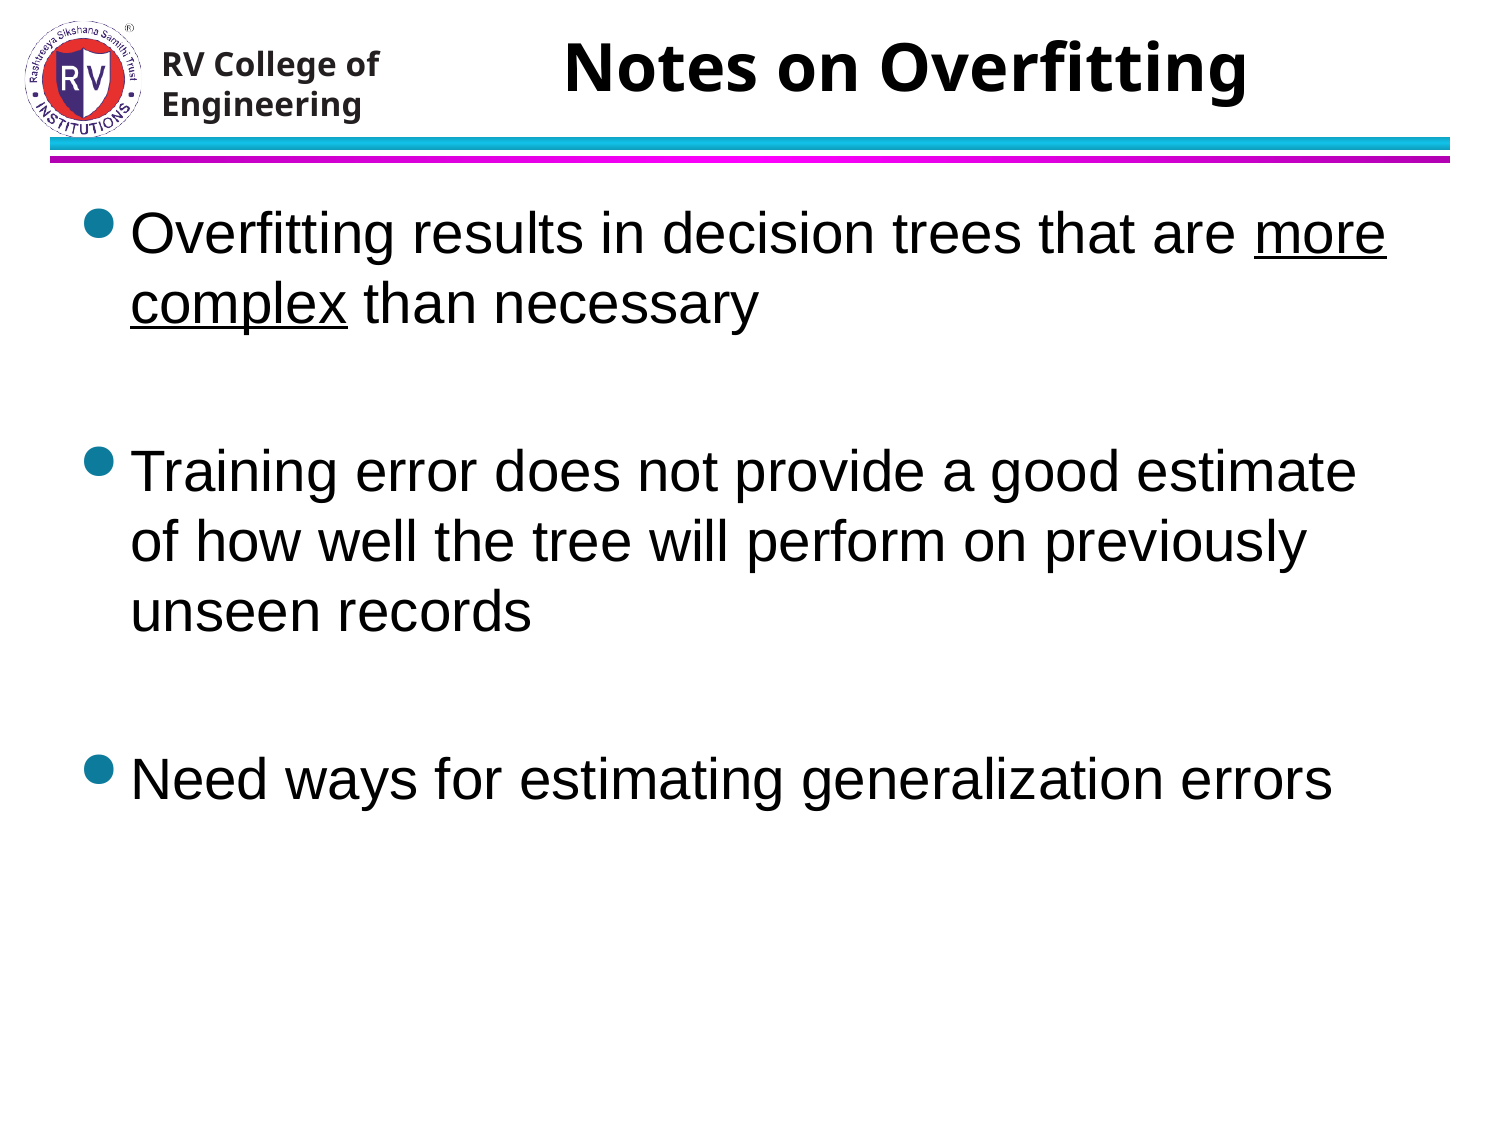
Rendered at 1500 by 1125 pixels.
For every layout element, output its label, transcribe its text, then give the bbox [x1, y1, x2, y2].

list Overfitting results in decision trees that are more complex than necessary Training error does not provide a good estimate of how well the tree will perform on previously unseen records Need ways for estimating generalization errors [67, 187, 1432, 1038]
title Notes on Overfitting [375, 0, 1438, 113]
picture [24, 21, 142, 138]
